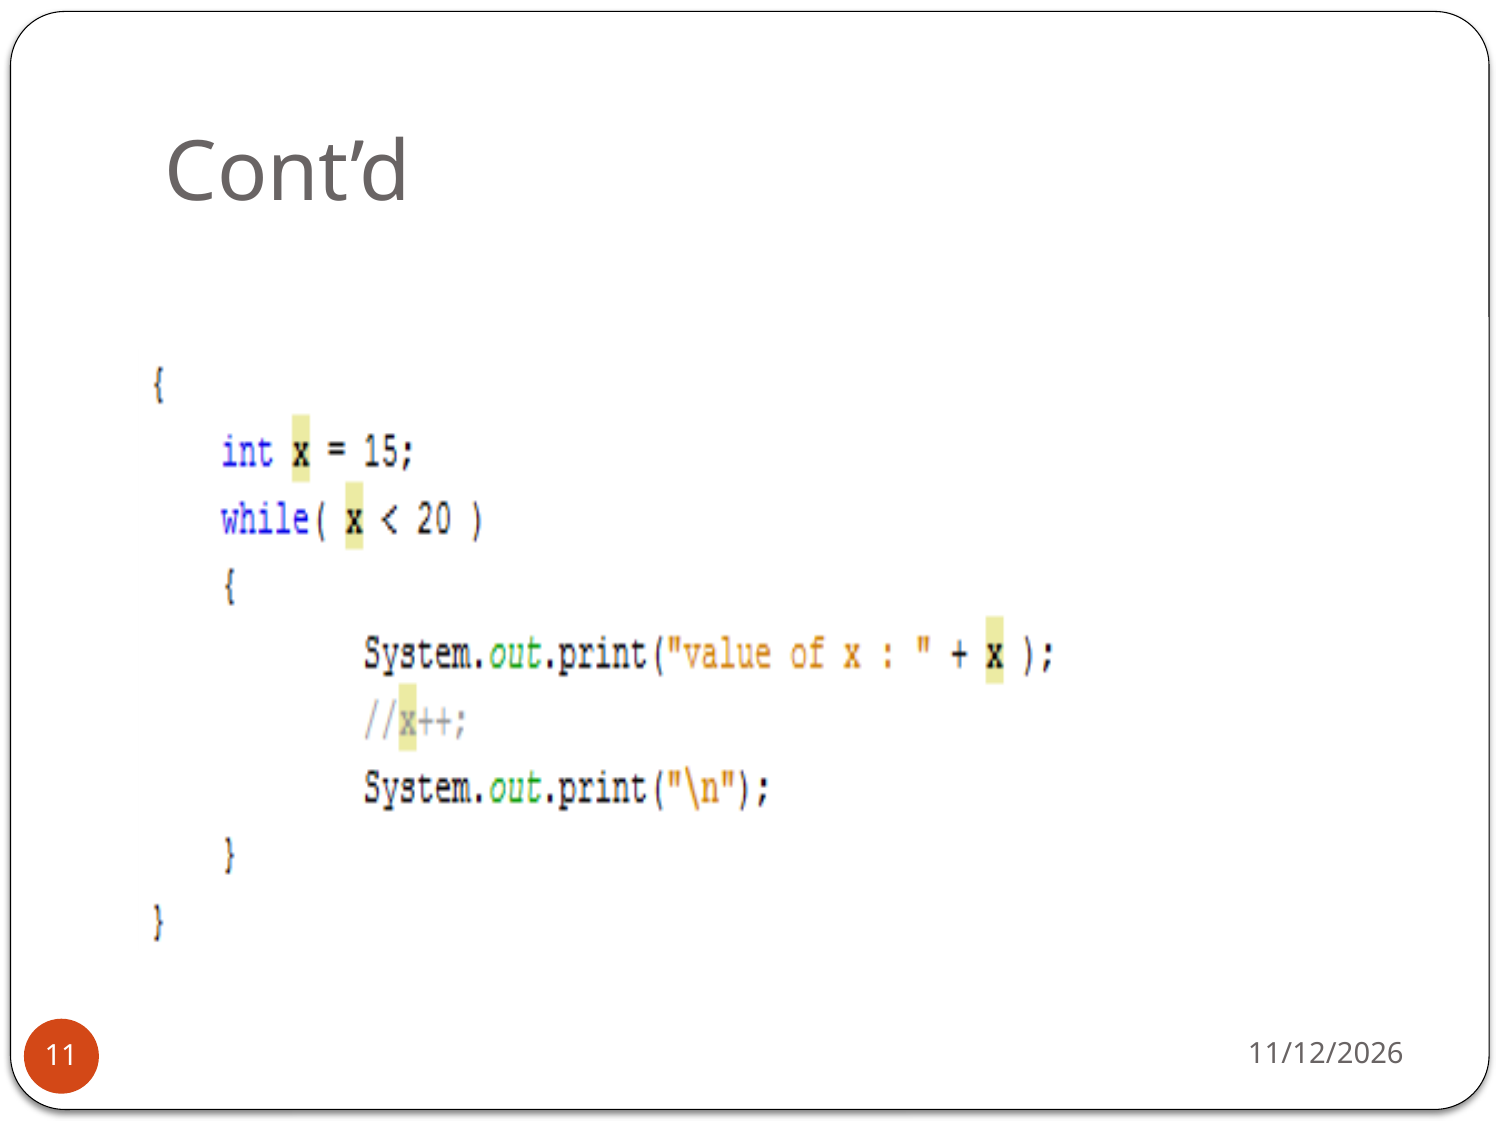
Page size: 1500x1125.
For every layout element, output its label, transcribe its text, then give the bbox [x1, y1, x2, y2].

picture [137, 349, 1083, 951]
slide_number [1012, 1015, 1419, 1094]
title Cont’d [150, 45, 1425, 233]
slide_number 11 [23, 1018, 99, 1094]
